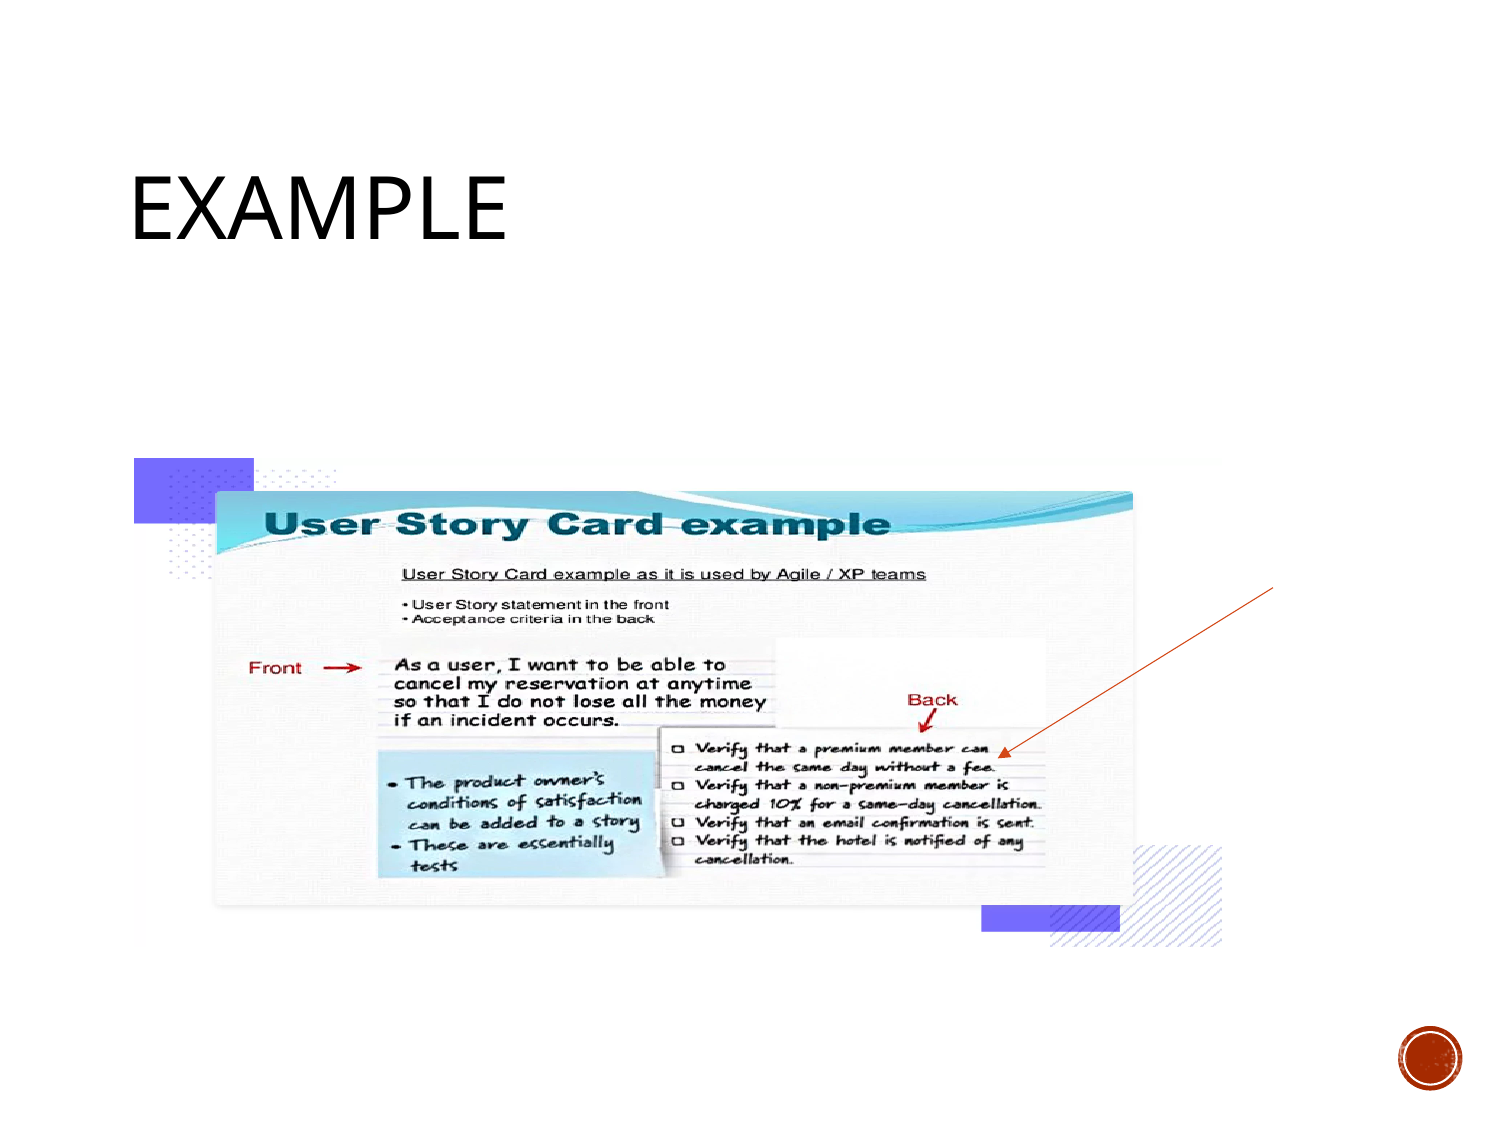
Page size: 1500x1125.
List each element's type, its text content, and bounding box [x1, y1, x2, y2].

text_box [1001, 591, 1271, 756]
title Example [112, 79, 1388, 344]
picture [108, 447, 1250, 962]
